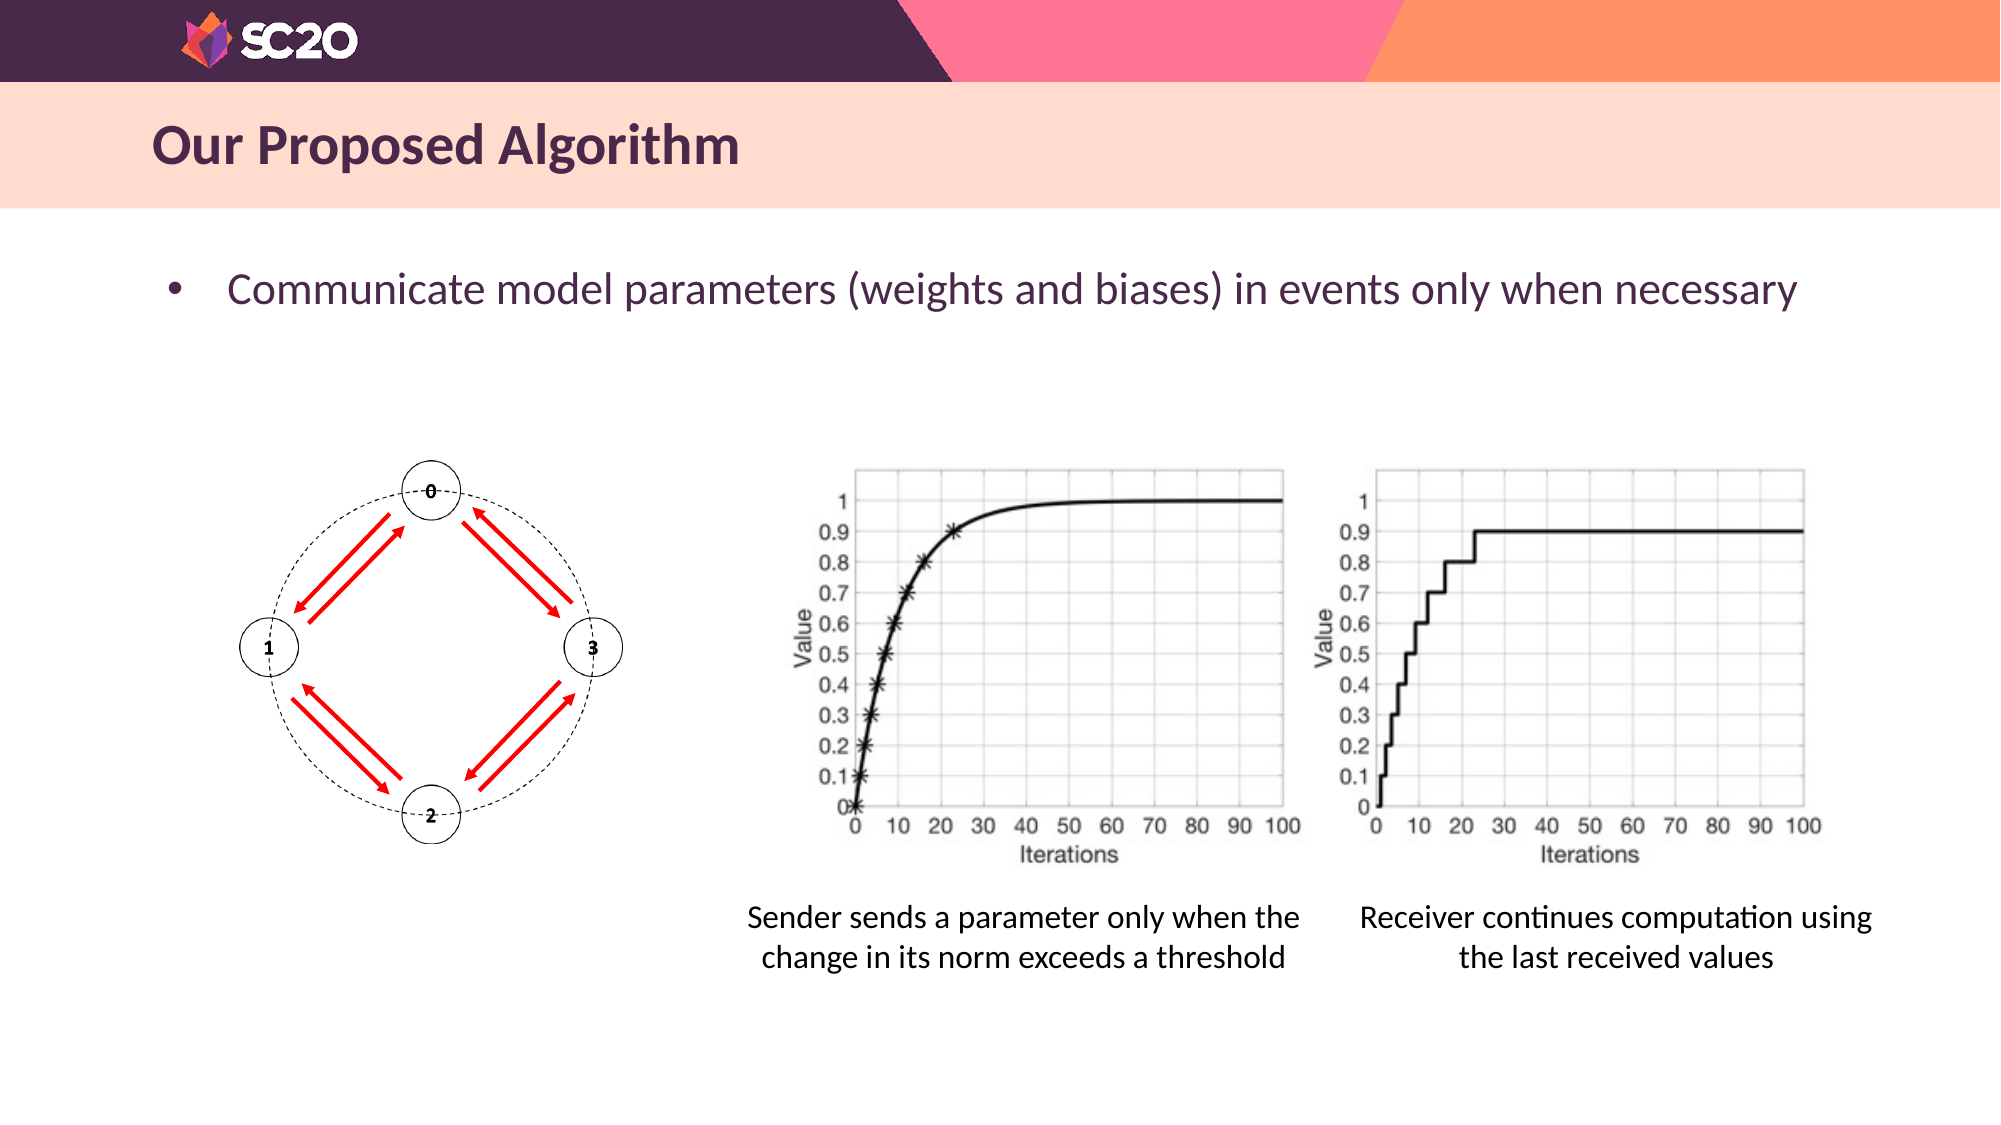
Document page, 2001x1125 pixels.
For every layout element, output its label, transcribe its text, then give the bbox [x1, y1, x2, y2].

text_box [239, 460, 624, 845]
picture [0, 0, 2000, 82]
text_box Sender sends a parameter only when the change in its norm exceeds a threshold [727, 888, 1320, 983]
picture [784, 437, 1856, 868]
list Communicate model parameters (weights and biases) in events only when necessary [137, 257, 1863, 1014]
title Our Proposed Algorithm [137, 107, 1863, 186]
text_box Receiver continues computation using the last received values [1320, 888, 1913, 983]
